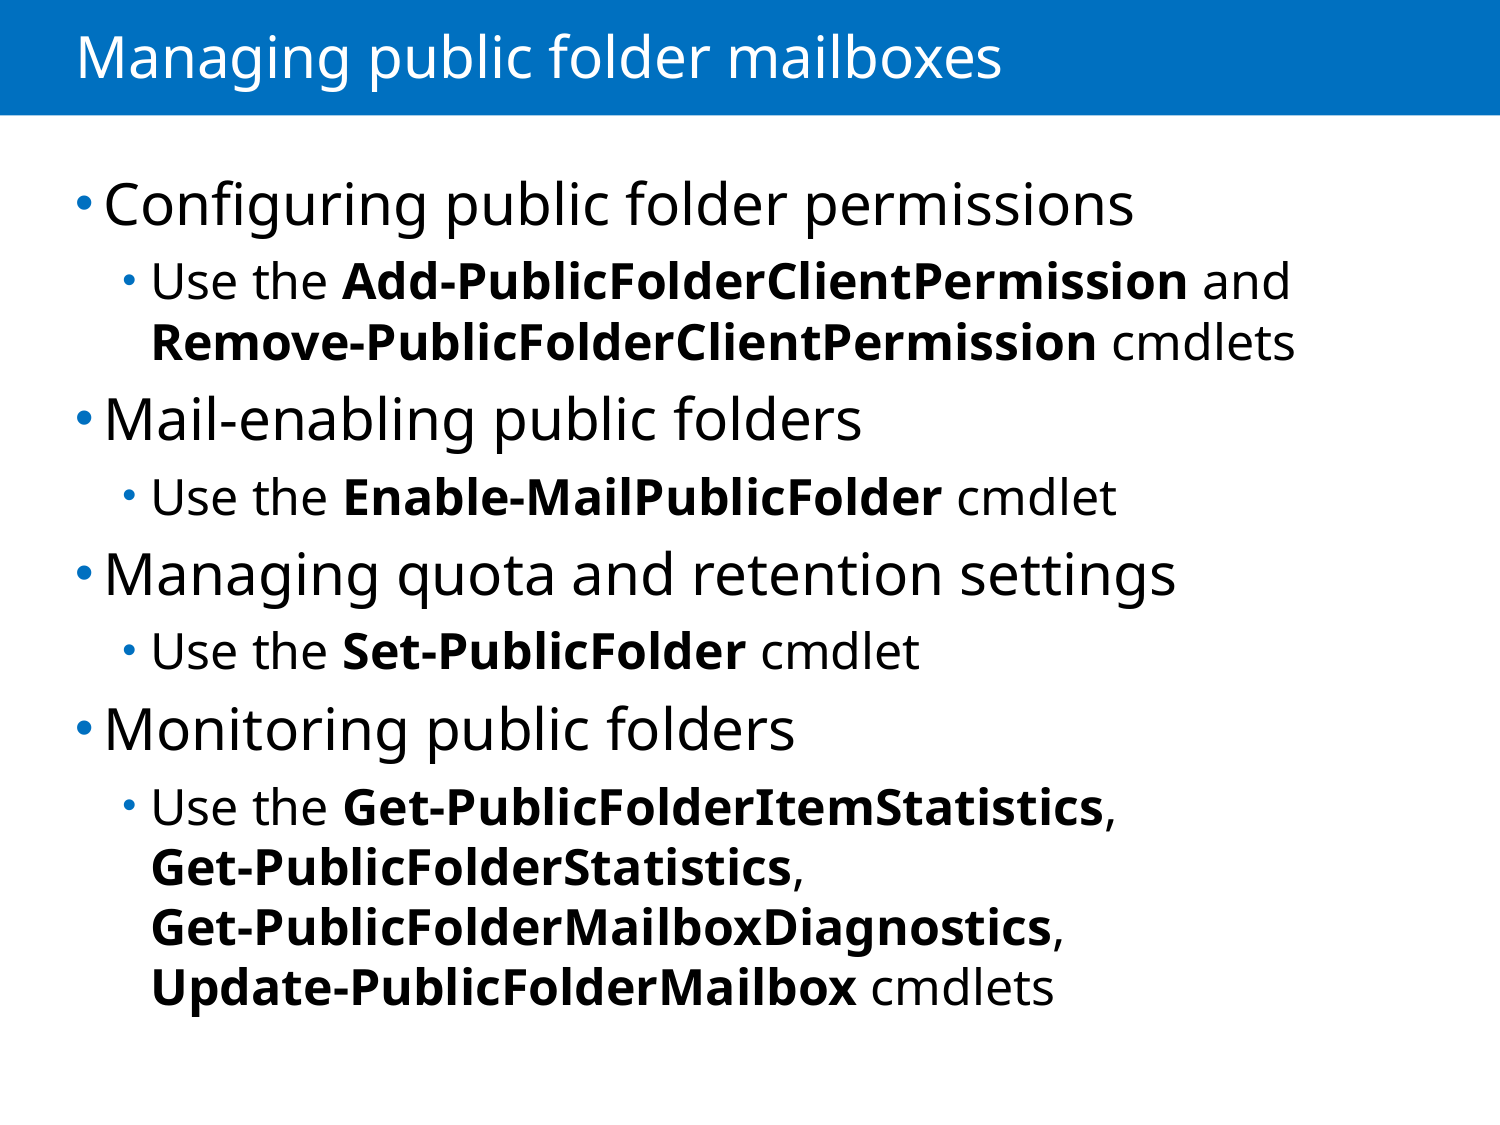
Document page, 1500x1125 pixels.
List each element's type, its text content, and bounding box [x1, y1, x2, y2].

text_box Configuring public folder permissions Use the Add-PublicFolderClientPermission and Remove-PublicFolderClientPermission cmdlets Mail-enabling public folders Use the Enable-MailPublicFolder cmdlet Managing quota and retention settings Use the Set-PublicFolder cmdlet Monitoring public folders Use the Get-PublicFolderItemStatistics, Get-PublicFolderStatistics, Get-PublicFolderMailboxDiagnostics, Update-PublicFolderMailbox cmdlets [75, 167, 1408, 1012]
title Managing public folder mailboxes [75, 0, 1351, 122]
